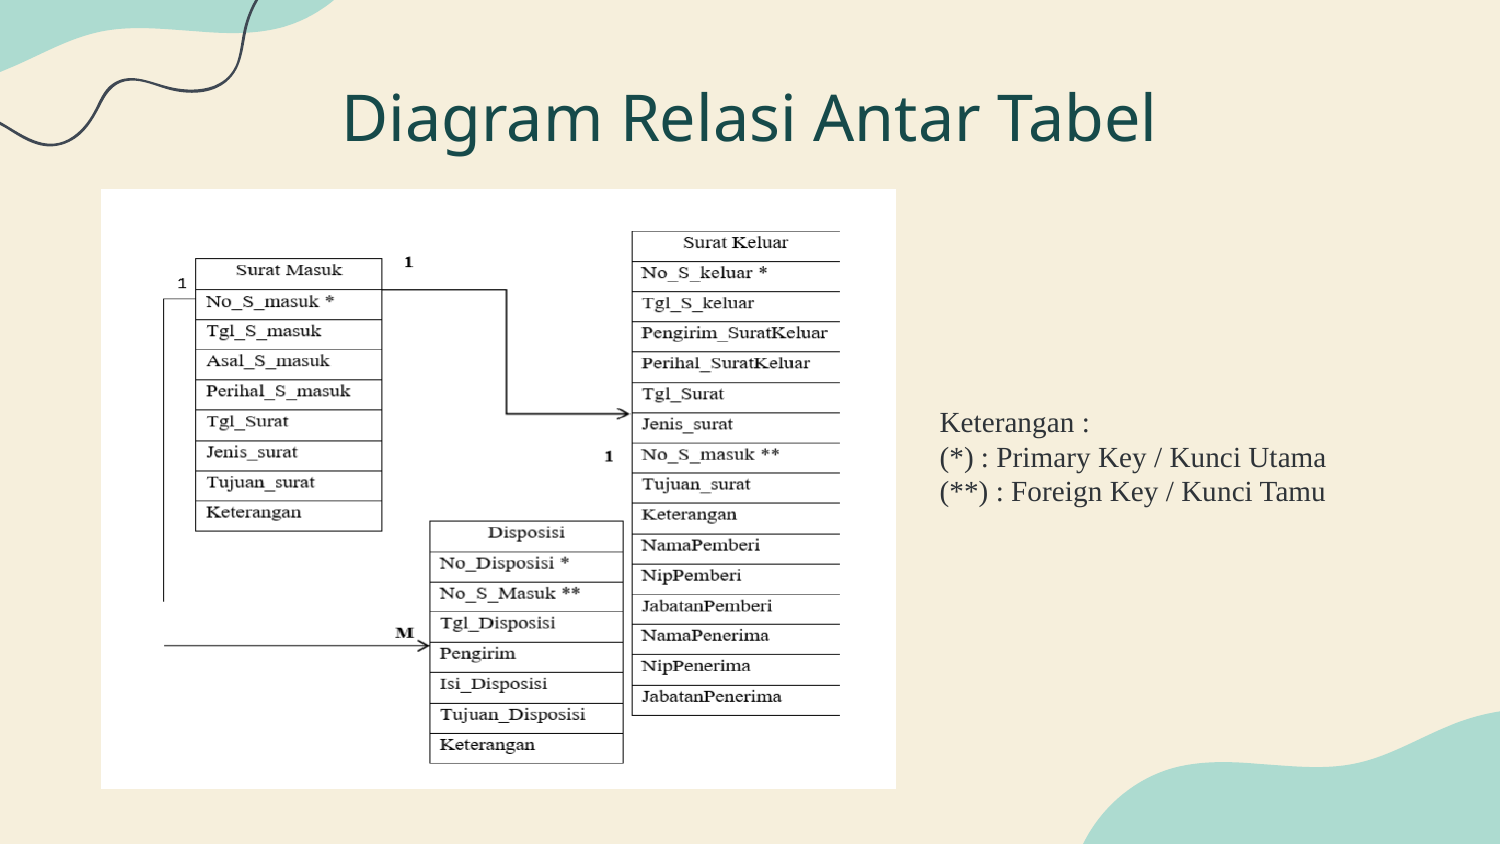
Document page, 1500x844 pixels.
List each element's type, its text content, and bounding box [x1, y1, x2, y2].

title Diagram Relasi Antar Tabel [116, 77, 1383, 152]
subtitle Keterangan : (*) : Primary Key / Kunci Utama (**) : Foreign Key / Kunci Tamu [920, 402, 1383, 546]
picture [101, 189, 897, 789]
